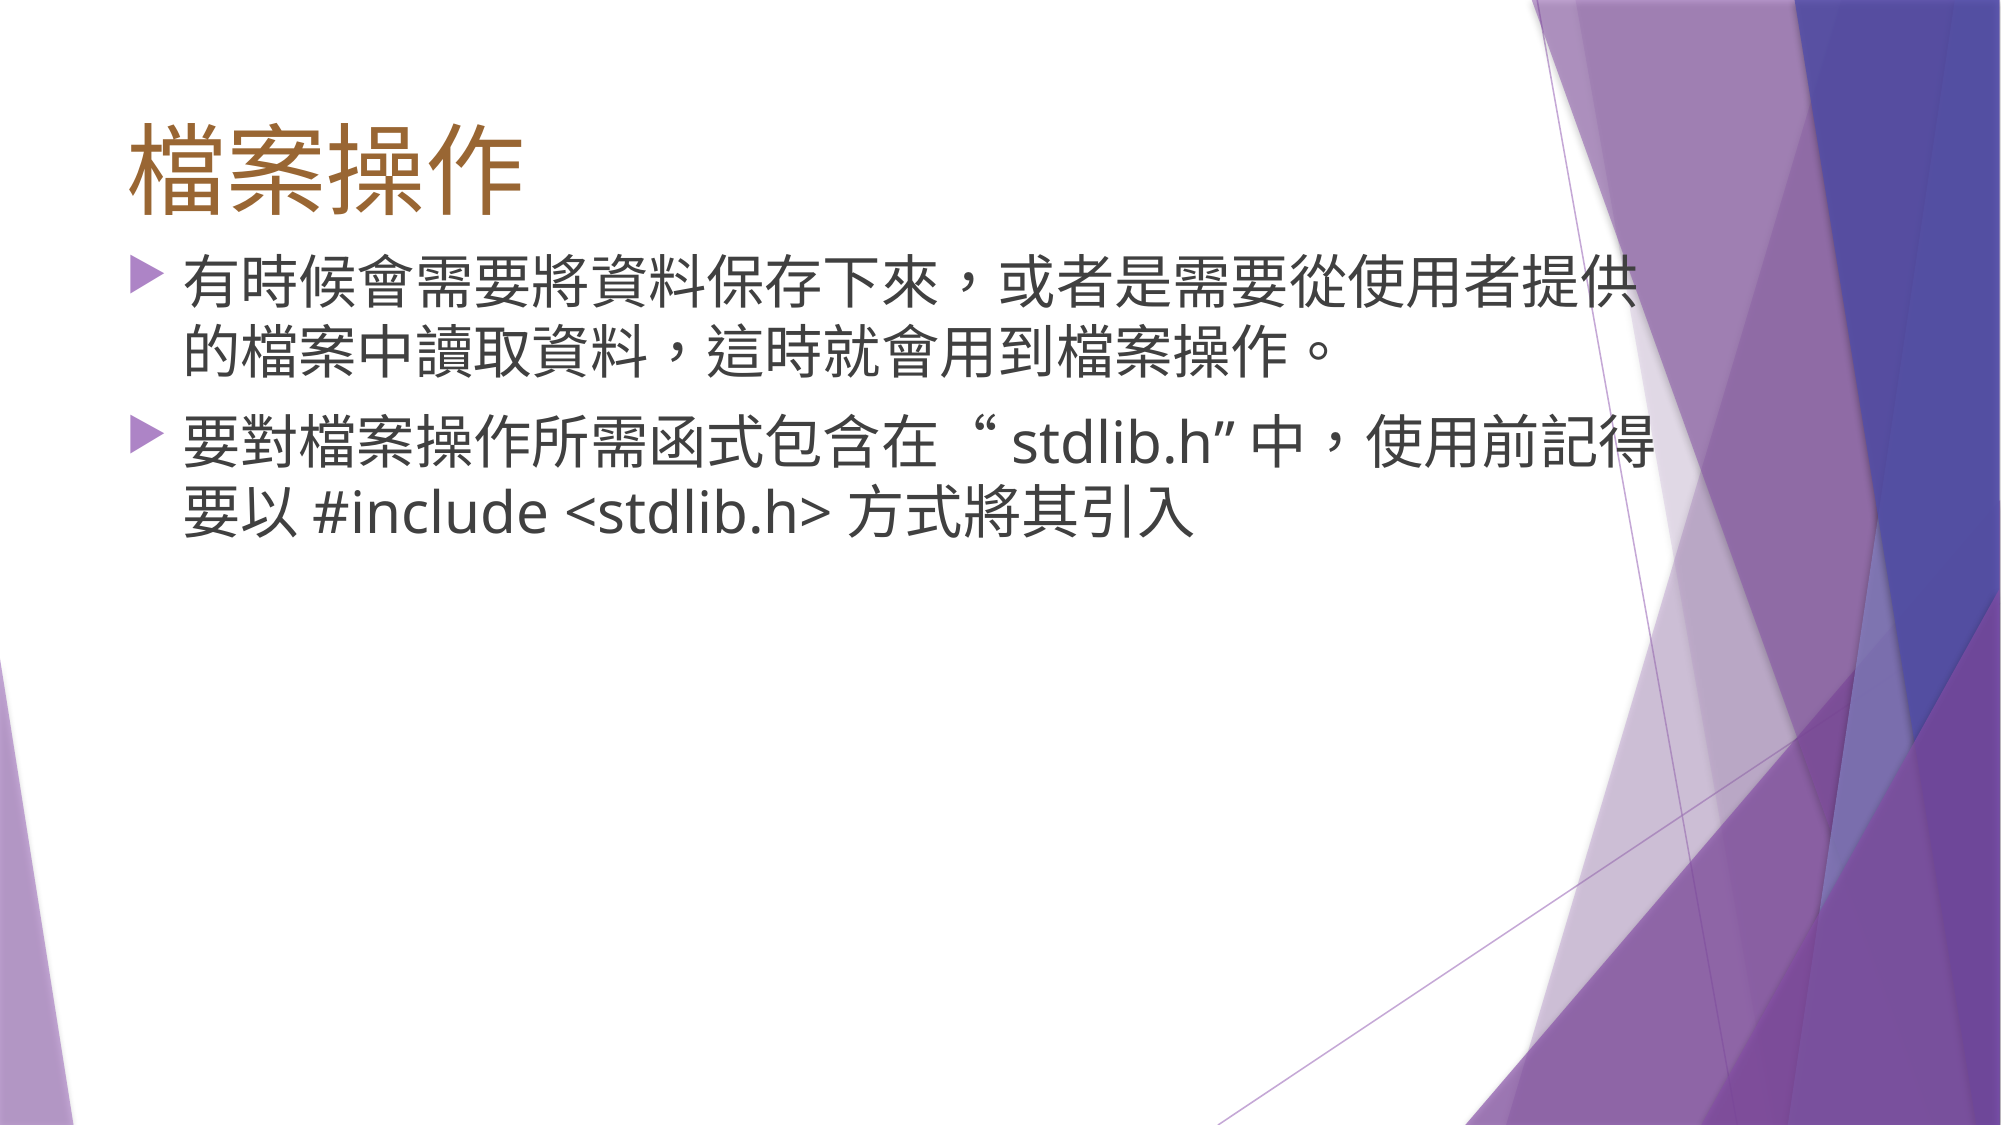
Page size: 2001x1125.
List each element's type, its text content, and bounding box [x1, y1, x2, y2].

list 有時候會需要將資料保存下來，或者是需要從使用者提供的檔案中讀取資料，這時就會用到檔案操作。 要對檔案操作所需函式包含在“stdlib.h”中，使用前記得要以#include <stdlib.h>方式將其引入 [111, 237, 1678, 1125]
title 檔案操作 [111, 99, 1612, 225]
